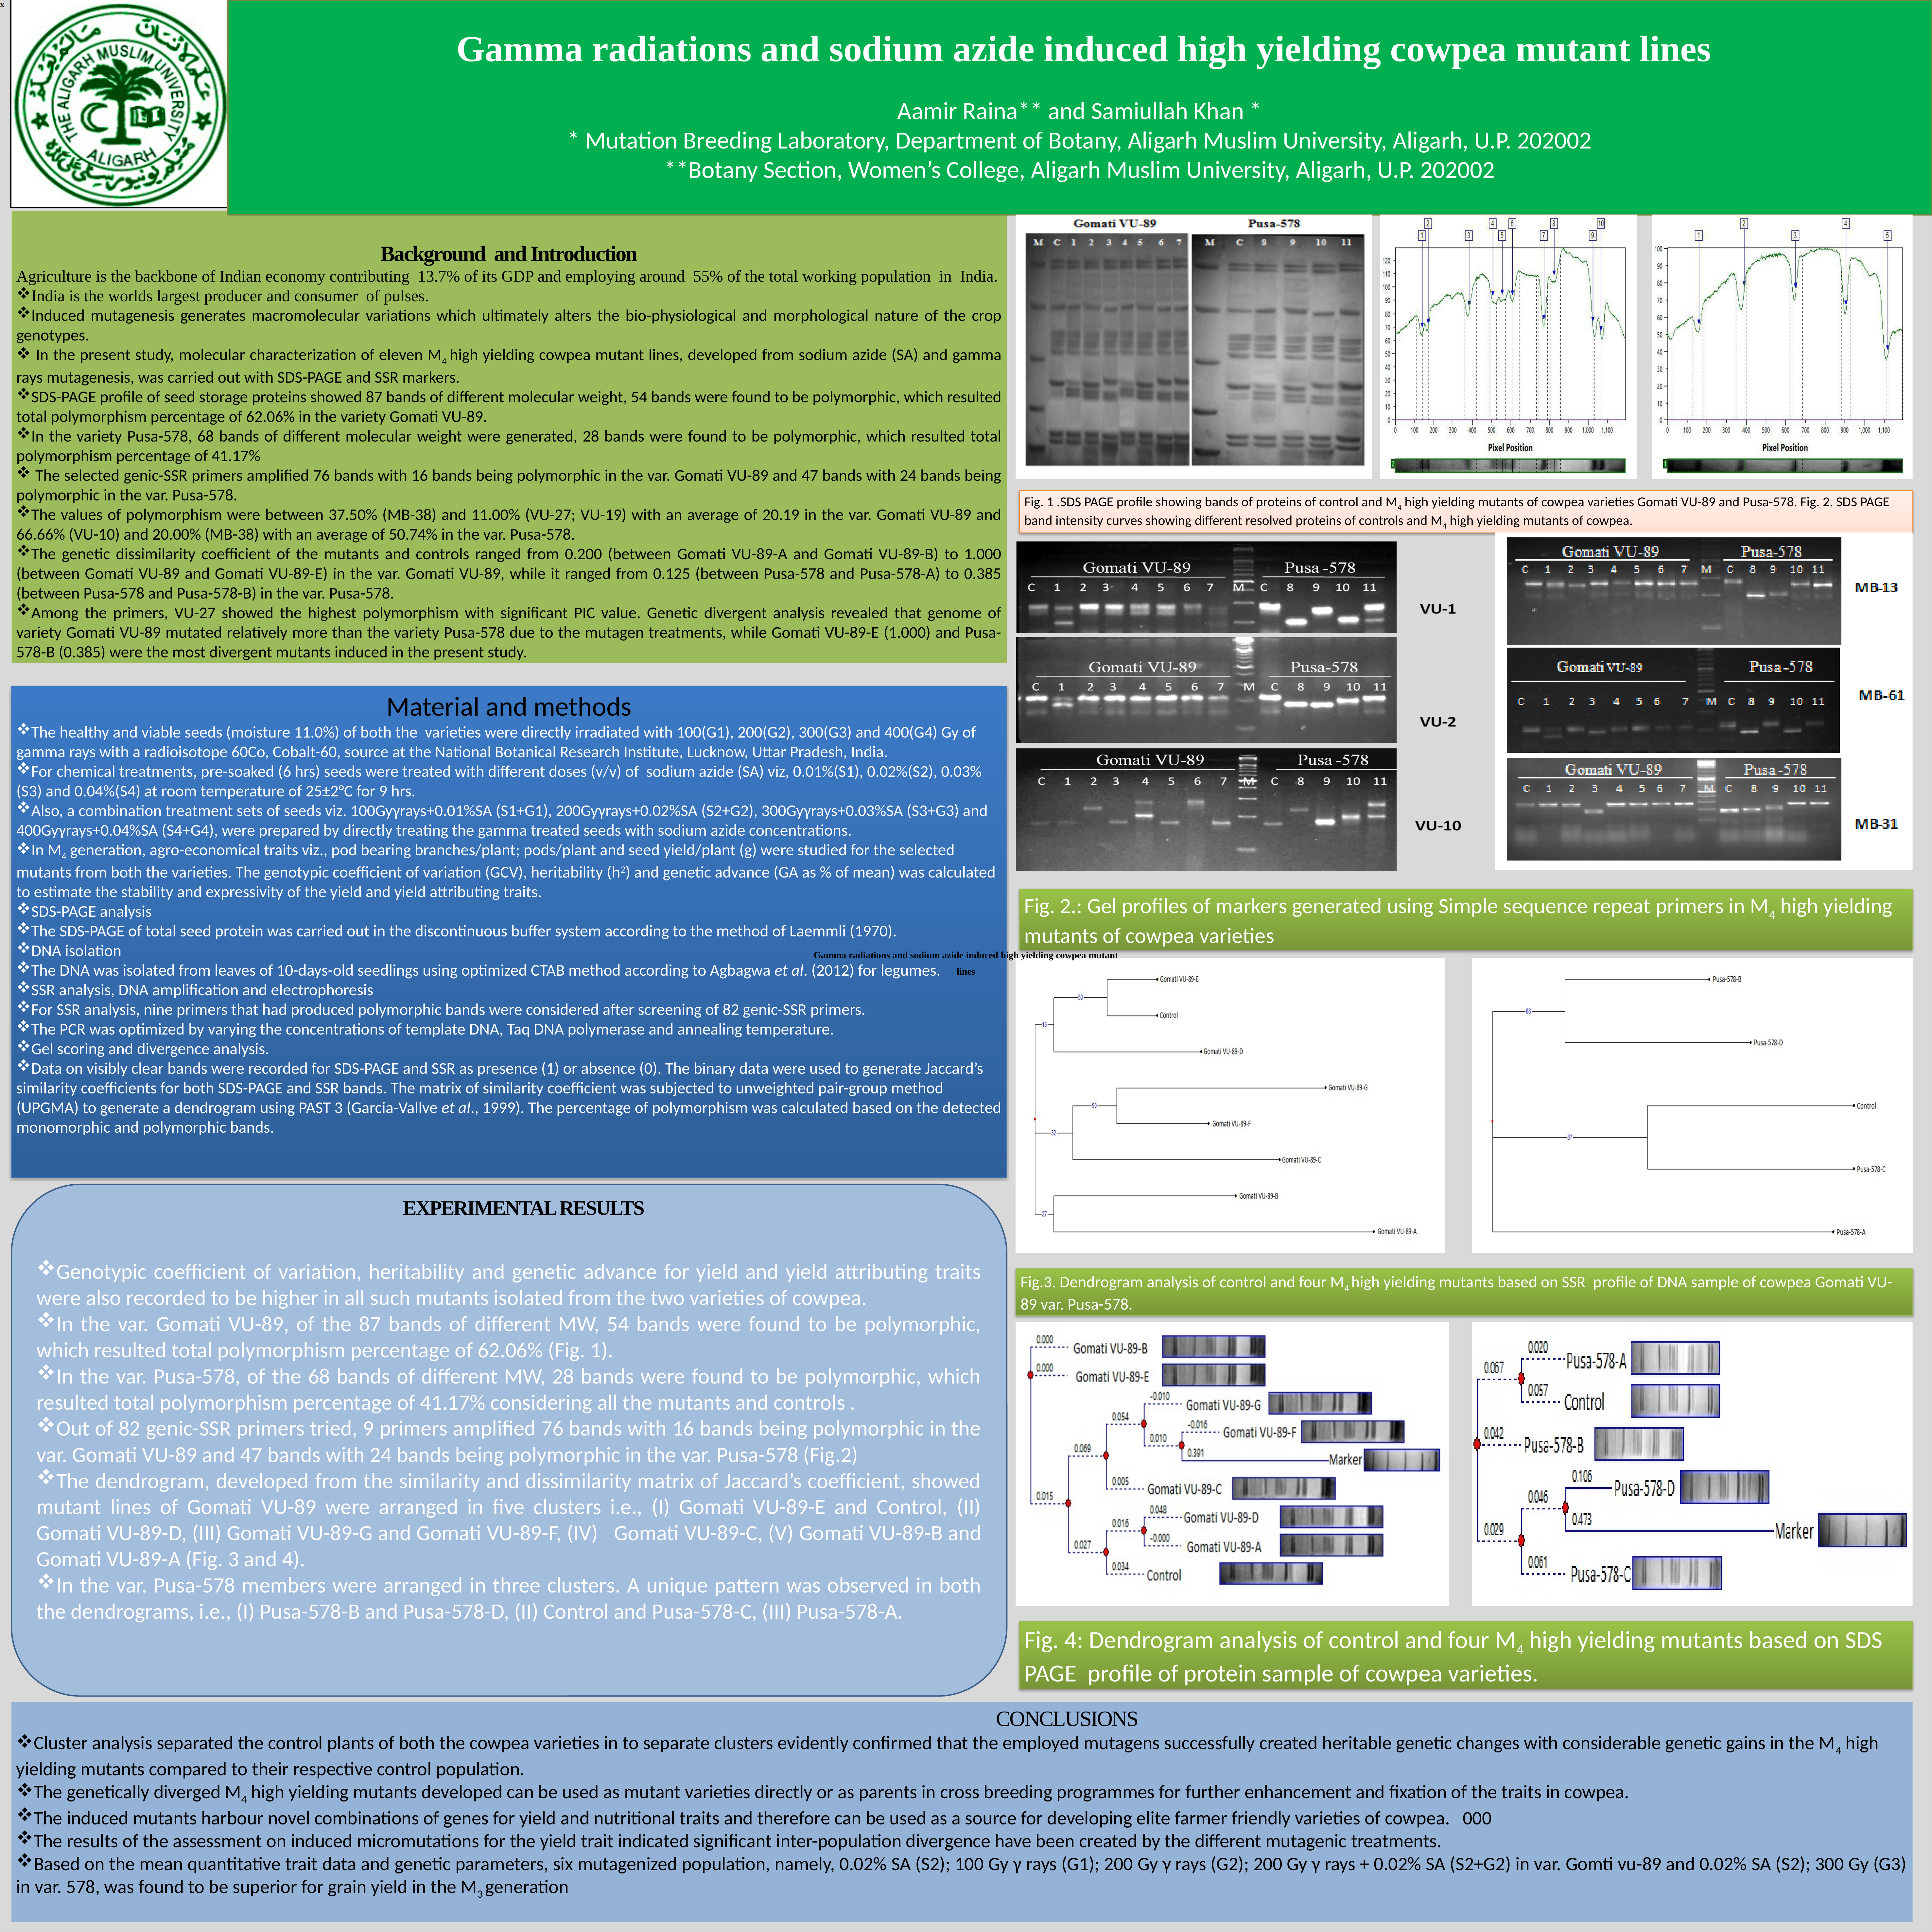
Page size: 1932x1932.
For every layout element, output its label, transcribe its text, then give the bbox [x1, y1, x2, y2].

picture [1495, 532, 1913, 870]
text_box Genotypic coefficient of variation, heritability and genetic advance for yield and yield attributing traits were also recorded to be higher in all such mutants isolated from the two varieties of cowpea. In the var. Gomati VU-89, of the 87 bands of different MW, 54 bands were found to be polymorphic, which resulted total polymorphism percentage of 62.06% (Fig. 1). In the var. Pusa-578, of the 68 bands of different MW, 28 bands were found to be polymorphic, which resulted total polymorphism percentage of 41.17% considering all the mutants and controls . Out of 82 genic-SSR primers tried, 9 primers amplified 76 bands with 16 bands being polymorphic in the var. Gomati VU-89 and 47 bands with 24 bands being polymorphic in the var. Pusa-578 (Fig.2) The dendrogram, developed from the similarity and dissimilarity matrix of Jaccard’s coefficient, showed mutant lines of Gomati VU-89 were arranged in five clusters i.e., (I) Gomati VU-89-E and Control, (II) Gomati VU-89-D, (III) Gomati VU-89-G and Gomati VU-89-F, (IV) Gomati VU-89-C, (V) Gomati VU-89-B and Gomati VU-89-A (Fig. 3 and 4). In the var. Pusa-578 members were arranged in three clusters. A unique pattern was observed in both the dendrograms, i.e., (I) Pusa-578-B and Pusa-578-D, (II) Control and Pusa-578-C, (III) Pusa-578-A. [47, 1183, 971, 1192]
picture [1016, 214, 1372, 479]
text_box . [0, 1091, 9, 1121]
picture [1471, 958, 1913, 1254]
text_box Fig. 2.: Gel profiles of markers generated using Simple sequence repeat primers in M4 high yielding mutants of cowpea varieties [1019, 889, 1913, 950]
text_box Genotypic coefficient of variation, heritability and genetic advance for yield and yield attributing traits were also recorded to be higher in all such mutants isolated from the two varieties of cowpea. In the var. Gomati VU-89, of the 87 bands of different MW, 54 bands were found to be polymorphic, which resulted total polymorphism percentage of 62.06% (Fig. 1). In the var. Pusa-578, of the 68 bands of different MW, 28 bands were found to be polymorphic, which resulted total polymorphism percentage of 41.17% considering all the mutants and controls . Out of 82 genic-SSR primers tried, 9 primers amplified 76 bands with 16 bands being polymorphic in the var. Gomati VU-89 and 47 bands with 24 bands being polymorphic in the var. Pusa-578 (Fig.2) The dendrogram, developed from the similarity and dissimilarity matrix of Jaccard’s coefficient, showed mutant lines of Gomati VU-89 were arranged in five clusters i.e., (I) Gomati VU-89-E and Control, (II) Gomati VU-89-D, (III) Gomati VU-89-G and Gomati VU-89-F, (IV) Gomati VU-89-C, (V) Gomati VU-89-B and Gomati VU-89-A (Fig. 3 and 4). In the var. Pusa-578 members were arranged in three clusters. A unique pattern was observed in both the dendrograms, i.e., (I) Pusa-578-B and Pusa-578-D, (II) Control and Pusa-578-C, (III) Pusa-578-A. [10, 1205, 1008, 1697]
picture [11, 0, 228, 207]
picture [1471, 1322, 1913, 1606]
text_box CONCLUSIONS Cluster analysis separated the control plants of both the cowpea varieties in to separate clusters evidently confirmed that the employed mutagens successfully created heritable genetic changes with considerable genetic gains in the M4 high yielding mutants compared to their respective control population. The genetically diverged M4 high yielding mutants developed can be used as mutant varieties directly or as parents in cross breeding programmes for further enhancement and fixation of the traits in cowpea. The induced mutants harbour novel combinations of genes for yield and nutritional traits and therefore can be used as a source for developing elite farmer friendly varieties of cowpea. 000 The results of the assessment on induced micromutations for the yield trait indicated significant inter-population divergence have been created by the different mutagenic treatments. Based on the mean quantitative trait data and genetic parameters, six mutagenized population, namely, 0.02% SA (S2); 100 Gy γ rays (G1); 200 Gy γ rays (G2); 200 Gy γ rays + 0.02% SA (S2+G2) in var. Gomti vu-89 and 0.02% SA (S2); 300 Gy (G3) in var. 578, was found to be superior for grain yield in the M3 generation [11, 1702, 1913, 1922]
picture [1016, 1322, 1449, 1606]
picture [0, 0, 4, 11]
picture [1380, 214, 1637, 479]
text_box Material and methods The healthy and viable seeds (moisture 11.0%) of both the varieties were directly irradiated with 100(G1), 200(G2), 300(G3) and 400(G4) Gy of gamma rays with a radioisotope 60Co, Cobalt-60, source at the National Botanical Research Institute, Lucknow, Uttar Pradesh, India. For chemical treatments, pre-soaked (6 hrs) seeds were treated with different doses (v/v) of sodium azide (SA) viz, 0.01%(S1), 0.02%(S2), 0.03%(S3) and 0.04%(S4) at room temperature of 25±2°C for 9 hrs. Also, a combination treatment sets of seeds viz. 100Gyγrays+0.01%SA (S1+G1), 200Gyγrays+0.02%SA (S2+G2), 300Gyγrays+0.03%SA (S3+G3) and 400Gyγrays+0.04%SA (S4+G4), were prepared by directly treating the gamma treated seeds with sodium azide concentrations. In M4 generation, agro-economical traits viz., pod bearing branches/plant; pods/plant and seed yield/plant (g) were studied for the selected mutants from both the varieties. The genotypic coefficient of variation (GCV), heritability (h2) and genetic advance (GA as % of mean) was calculated to estimate the stability and expressivity of the yield and yield attributing traits. SDS-PAGE analysis The SDS-PAGE of total seed protein was carried out in the discontinuous buffer system according to the method of Laemmli (1970). DNA isolation The DNA was isolated from leaves of 10-days-old seedlings using optimized CTAB method according to Agbagwa et al. (2012) for legumes. SSR analysis, DNA amplification and electrophoresis For SSR analysis, nine primers that had produced polymorphic bands were considered after screening of 82 genic-SSR primers. The PCR was optimized by varying the concentrations of template DNA, Taq DNA polymerase and annealing temperature. Gel scoring and divergence analysis. Data on visibly clear bands were recorded for SDS-PAGE and SSR as presence (1) or absence (0). The binary data were used to generate Jaccard’s similarity coefficients for both SDS-PAGE and SSR bands. The matrix of similarity coefficient was subjected to unweighted pair-group method (UPGMA) to generate a dendrogram using PAST 3 (Garcia-Vallve et al., 1999). The percentage of polymorphism was calculated based on the detected monomorphic and polymorphic bands. [11, 686, 1007, 1178]
text_box Background and Introduction Agriculture is the backbone of Indian economy contributing 13.7% of its GDP and employing around 55% of the total working population in India. India is the worlds largest producer and consumer of pulses. Induced mutagenesis generates macromolecular variations which ultimately alters the bio-physiological and morphological nature of the crop genotypes. In the present study, molecular characterization of eleven M4 high yielding cowpea mutant lines, developed from sodium azide (SA) and gamma rays mutagenesis, was carried out with SDS-PAGE and SSR markers. SDS-PAGE profile of seed storage proteins showed 87 bands of different molecular weight, 54 bands were found to be polymorphic, which resulted total polymorphism percentage of 62.06% in the variety Gomati VU-89. In the variety Pusa-578, 68 bands of different molecular weight were generated, 28 bands were found to be polymorphic, which resulted total polymorphism percentage of 41.17% The selected genic-SSR primers amplified 76 bands with 16 bands being polymorphic in the var. Gomati VU-89 and 47 bands with 24 bands being polymorphic in the var. Pusa-578. The values of polymorphism were between 37.50% (MB-38) and 11.00% (VU-27; VU-19) with an average of 20.19 in the var. Gomati VU-89 and 66.66% (VU-10) and 20.00% (MB-38) with an average of 50.74% in the var. Pusa-578. The genetic dissimilarity coefficient of the mutants and controls ranged from 0.200 (between Gomati VU-89-A and Gomati VU-89-B) to 1.000 (between Gomati VU-89 and Gomati VU-89-E) in the var. Gomati VU-89, while it ranged from 0.125 (between Pusa-578 and Pusa-578-A) to 0.385 (between Pusa-578 and Pusa-578-B) in the var. Pusa-578. Among the primers, VU-27 showed the highest polymorphism with significant PIC value. Genetic divergent analysis revealed that genome of variety Gomati VU-89 mutated relatively more than the variety Pusa-578 due to the mutagen treatments, while Gomati VU-89-E (1.000) and Pusa-578-B (0.385) were the most divergent mutants induced in the present study. [11, 211, 1007, 663]
text_box [969, 8, 979, 58]
text_box Fig. 4: Dendrogram analysis of control and four M4 high yielding mutants based on SDS PAGE profile of protein sample of cowpea varieties. [1019, 1621, 1913, 1689]
text_box Gamma radiations and sodium azide induced high yielding cowpea mutant lines Aamir Raina** and Samiullah Khan * * Mutation Breeding Laboratory, Department of Botany, Aligarh Muslim University, Aligarh, U.P. 202002 **Botany Section, Women’s College, Aligarh Muslim University, Aligarh, U.P. 202002 [227, 0, 1932, 216]
text_box Fig.3. Dendrogram analysis of control and four M4 high yielding mutants based on SSR profile of DNA sample of cowpea Gomati VU-89 var. Pusa-578. [1016, 1268, 1913, 1316]
picture [1652, 214, 1913, 479]
text_box Fig. 1 .SDS PAGE profile showing bands of proteins of control and M4 high yielding mutants of cowpea varieties Gomati VU-89 and Pusa-578. Fig. 2. SDS PAGE band intensity curves showing different resolved proteins of controls and M4 high yielding mutants of cowpea. [1019, 490, 1913, 533]
text_box EXPERIMENTAL RESULTS [30, 1192, 1014, 1222]
picture [1016, 532, 1464, 878]
picture [812, 949, 1445, 1254]
